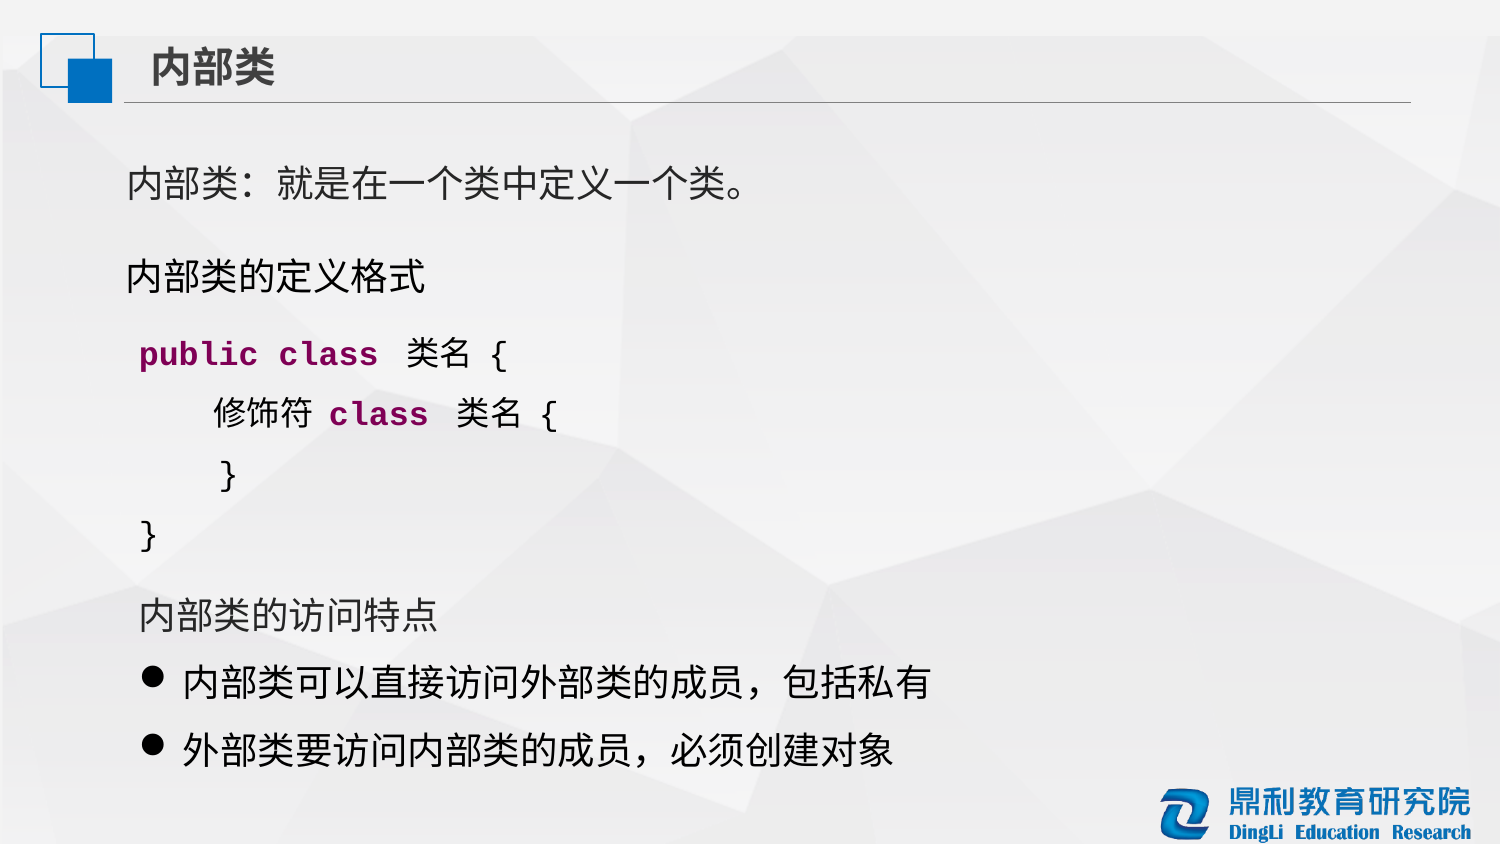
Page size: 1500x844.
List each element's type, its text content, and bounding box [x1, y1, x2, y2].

text_box 内部类的定义格式 [111, 245, 455, 306]
picture [2, 36, 1500, 844]
text_box 内部类：就是在一个类中定义一个类。 [111, 152, 1423, 213]
text_box 内部类的访问特点 内部类可以直接访问外部类的成员，包括私有 外部类要访问内部类的成员，必须创建对象 [123, 562, 951, 780]
picture [42, 36, 93, 86]
text_box public class 类名 { 修饰符 class 类名 { } } [123, 304, 833, 560]
text_box 内部类 [135, 33, 291, 99]
